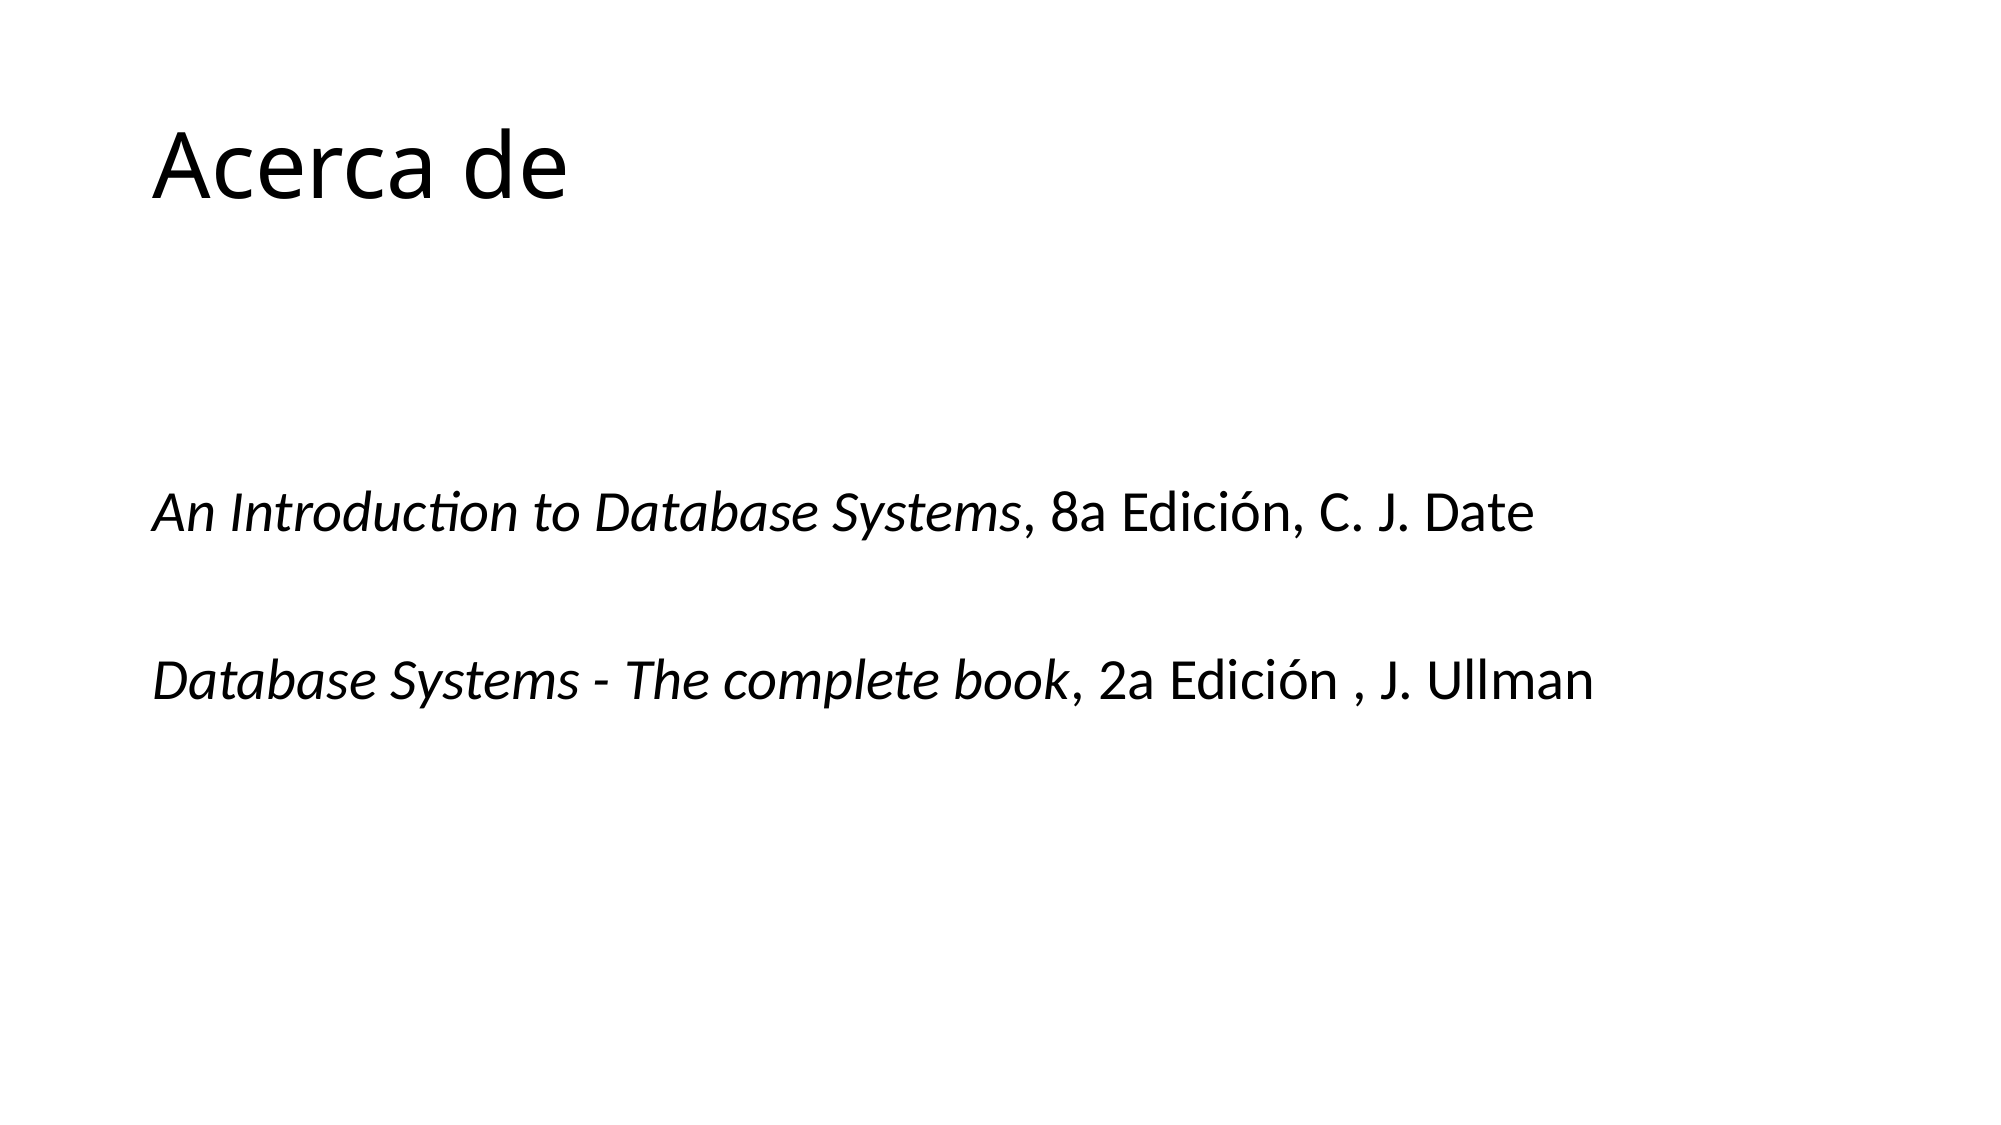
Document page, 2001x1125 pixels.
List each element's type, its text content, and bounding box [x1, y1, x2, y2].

title Acerca de [137, 59, 1863, 278]
list An Introduction to Database Systems, 8a Edición, C. J. Date Database Systems - The complete book, 2a Edición , J. Ullman [137, 299, 1863, 1014]
